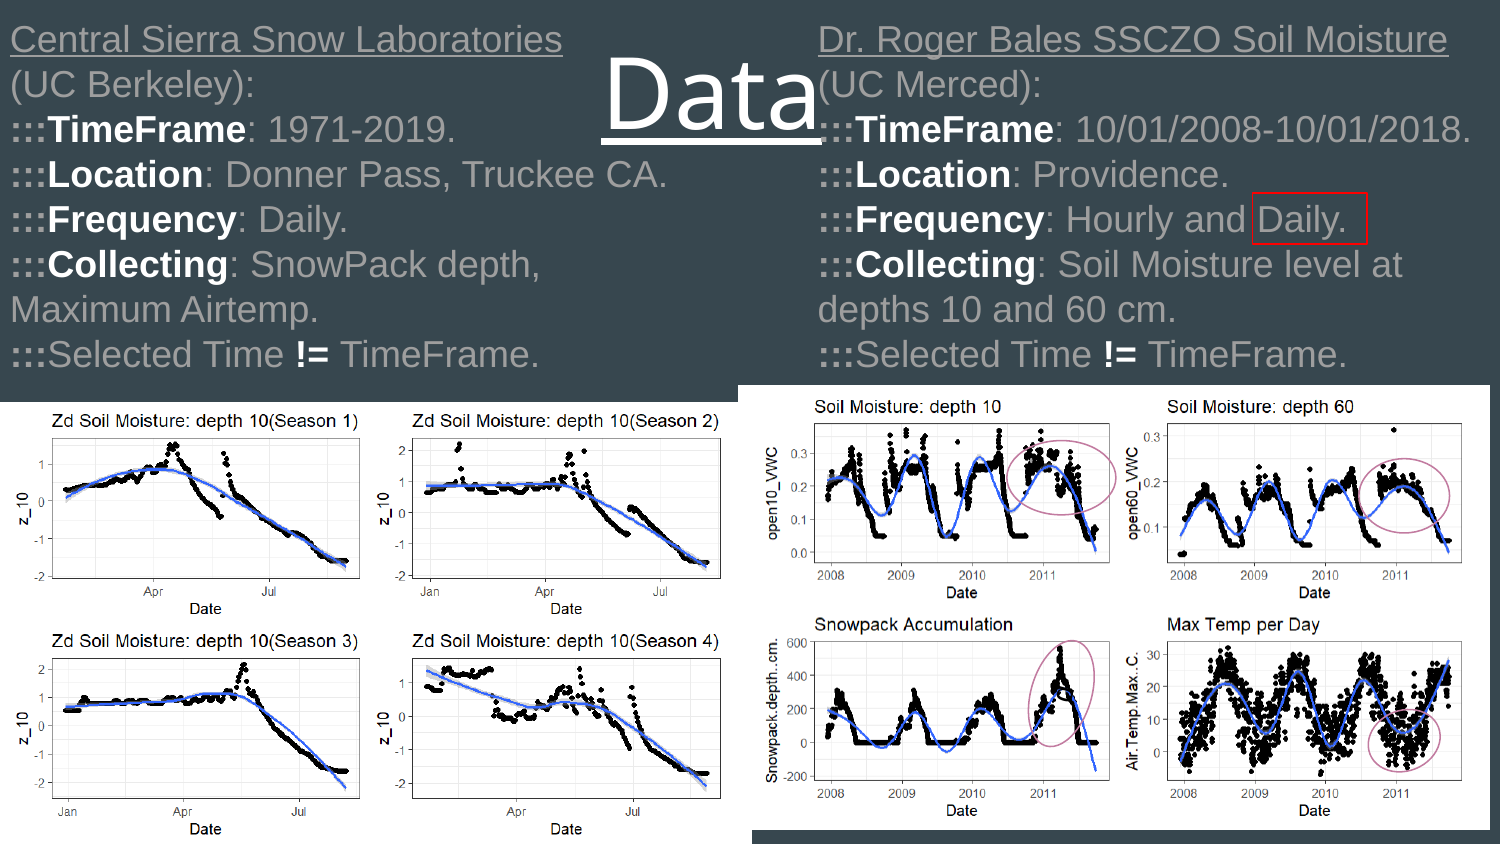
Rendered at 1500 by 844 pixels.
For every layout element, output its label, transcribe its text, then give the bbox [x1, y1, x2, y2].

text_box Dr. Roger Bales SSCZO Soil Moisture (UC Merced): :::TimeFrame: 10/01/2008-10/01/2018. :::Location: Providence. :::Frequency: Hourly and Daily. :::Collecting: Soil Moisture level at depths 10 and 60 cm. :::Selected Time != TimeFrame. [802, 0, 1500, 459]
text_box Central Sierra Snow Laboratories (UC Berkeley): :::TimeFrame: 1971-2019. :::Location: Donner Pass, Truckee CA. :::Frequency: Daily. :::Collecting: SnowPack depth, Maximum Airtemp. :::Selected Time != TimeFrame. [0, 0, 693, 401]
picture [0, 385, 1490, 844]
title Data [693, 0, 802, 165]
text_box [1252, 192, 1368, 245]
